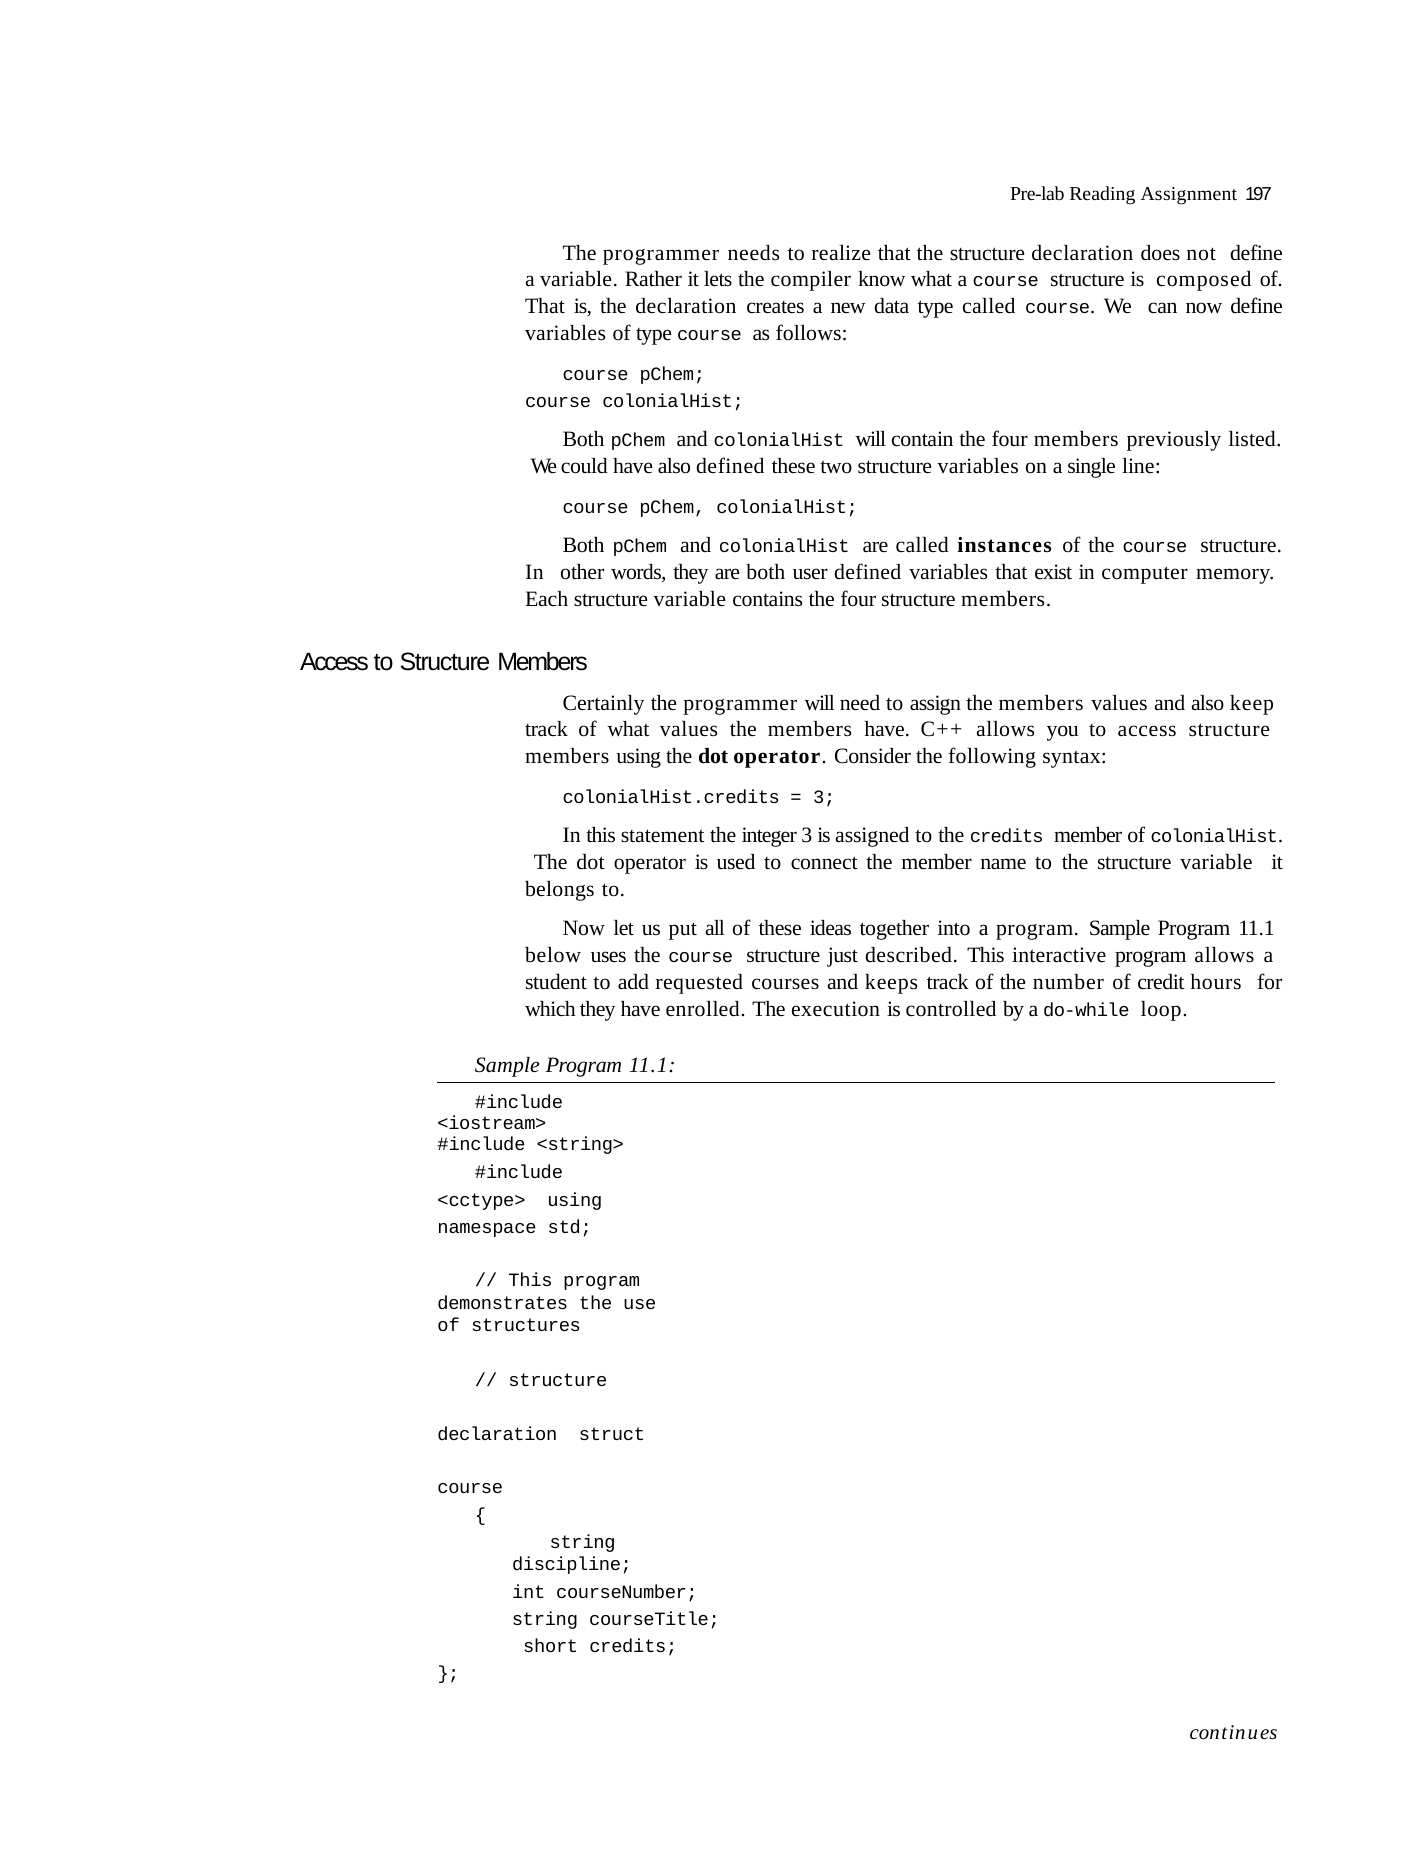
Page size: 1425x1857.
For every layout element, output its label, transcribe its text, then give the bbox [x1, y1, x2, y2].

text_box Pre-lab Reading Assignment 197 The programmer needs to realize that the structure declaration does not define a variable. Rather it lets the compiler know what a course structure is composed of. That is, the declaration creates a new data type called course. We can now define variables of type course as follows: course pChem; course colonialHist; Both pChem and colonialHist will contain the four members previously listed. We could have also defined these two structure variables on a single line: course pChem, colonialHist; Both pChem and colonialHist are called instances of the course structure. In other words, they are both user defined variables that exist in computer memory. Each structure variable contains the four structure members. Access to Structure Members Certainly the programmer will need to assign the members values and also keep track of what values the members have. C++ allows you to access structure members using the dot operator. Consider the following syntax: colonialHist.credits = 3; In this statement the integer 3 is assigned to the credits member of colonialHist. The dot operator is used to connect the member name to the structure variable it belongs to. Now let us put all of these ideas together into a program. Sample Program 11.1 below uses the course structure just described. This interactive program allows a student to add requested courses and keeps track of the number of credit hours for which they have enrolled. The execution is controlled by a do-while loop. Sample Program 11.1: #include <iostream> #include <string> #include <cctype> using namespace std; // This program demonstrates the use of structures // structure declaration struct course { string discipline; int courseNumber; string courseTitle; short credits; }; continues [260, 178, 1284, 1744]
